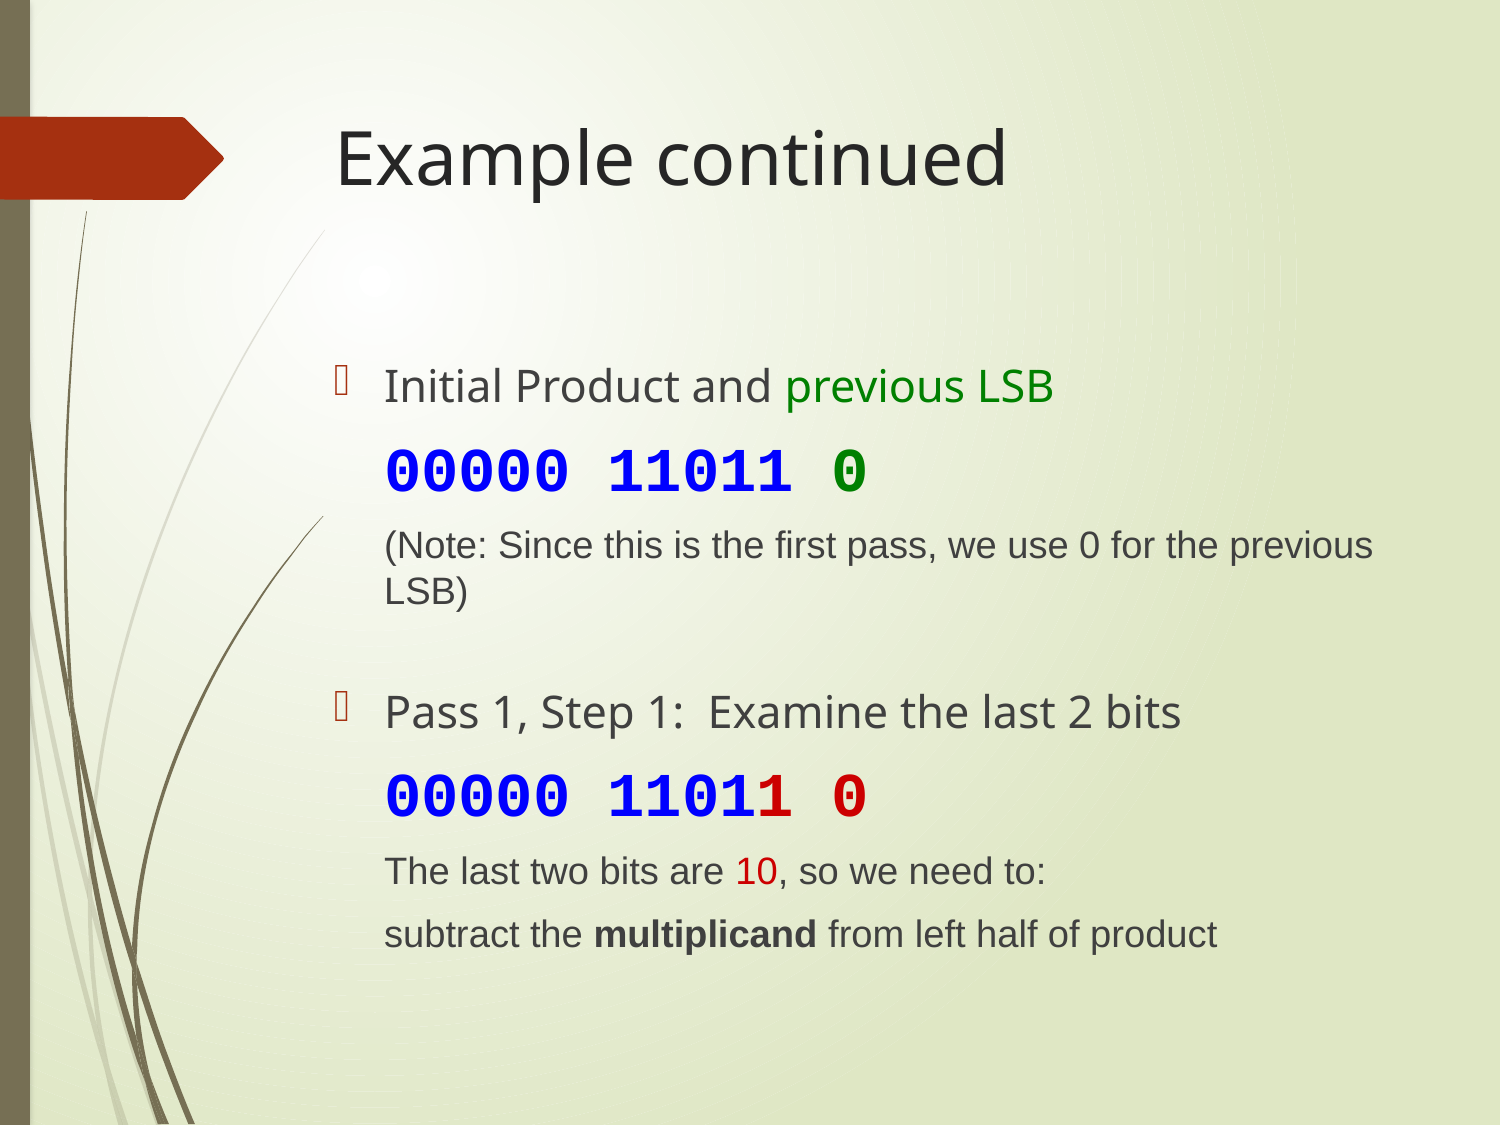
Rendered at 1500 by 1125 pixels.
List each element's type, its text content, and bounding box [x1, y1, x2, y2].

title Example continued [319, 102, 1400, 313]
list Initial Product and previous LSB 00000 11011 0 (Note: Since this is the first pass, we use 0 for the previous LSB) Pass 1, Step 1: Examine the last 2 bits 00000 11011 0 The last two bits are 10, so we need to: subtract the multiplicand from left half of product [318, 350, 1400, 970]
